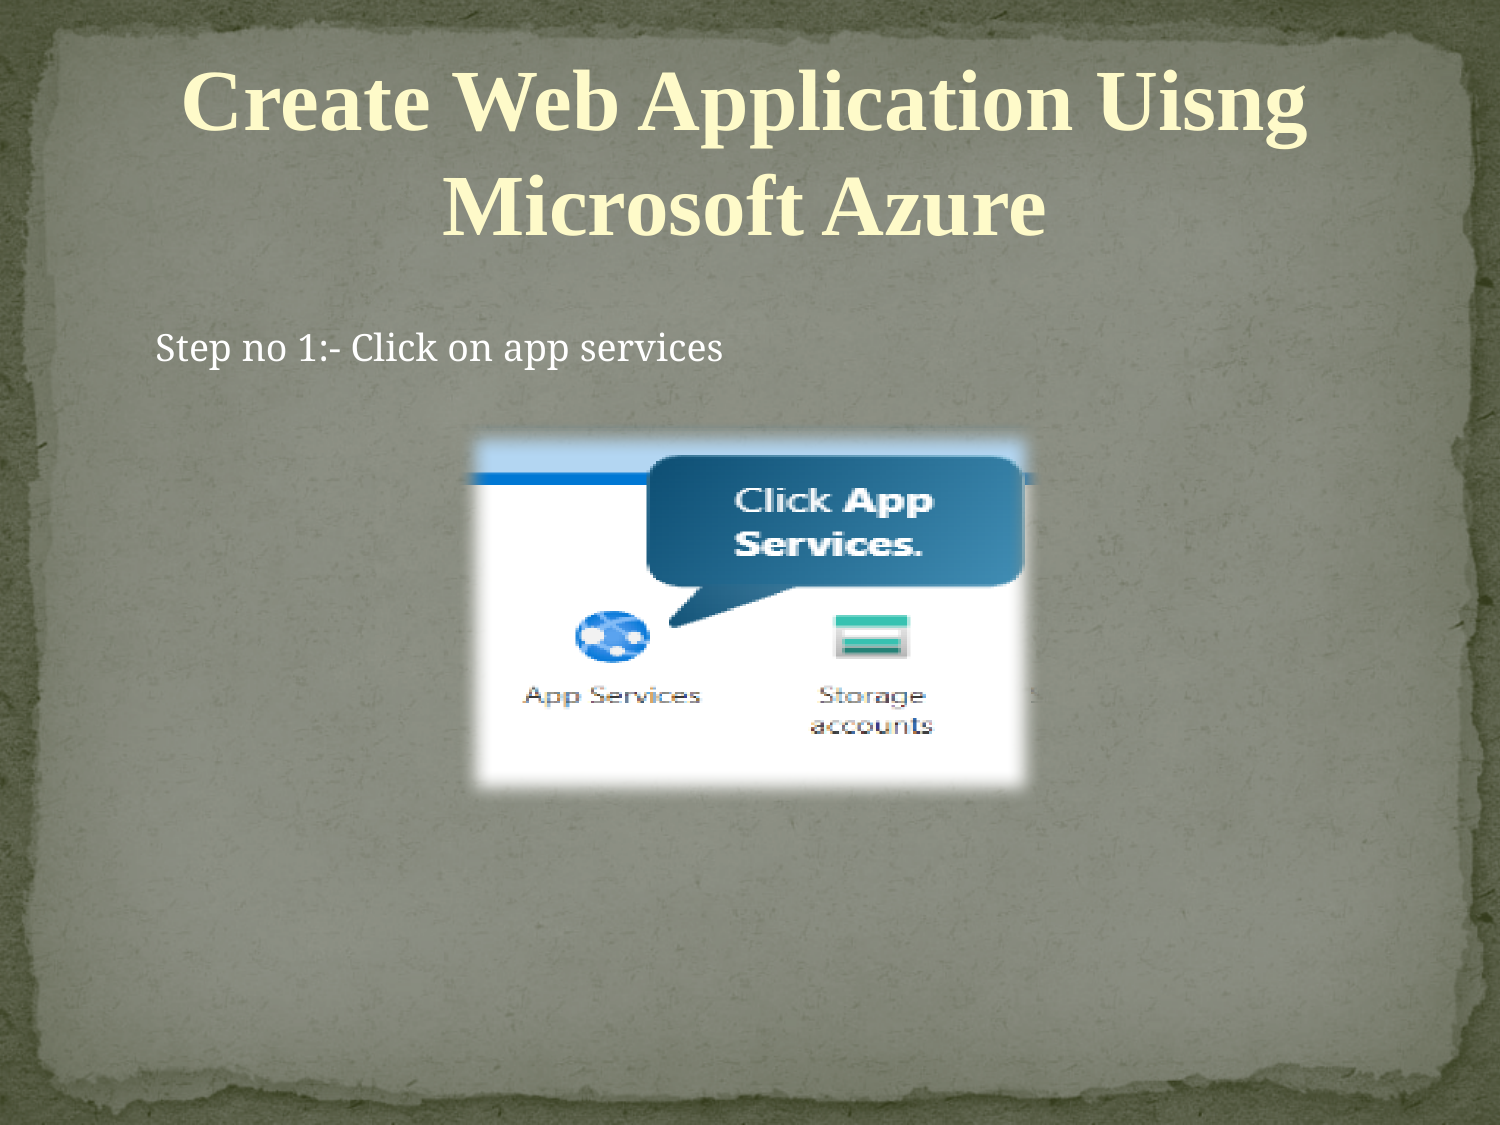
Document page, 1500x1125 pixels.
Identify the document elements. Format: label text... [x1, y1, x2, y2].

picture [458, 423, 1041, 805]
text_box Step no 1:- Click on app services [140, 316, 1137, 377]
text_box Create Web Application Uisng Microsoft Azure [70, 35, 1421, 261]
